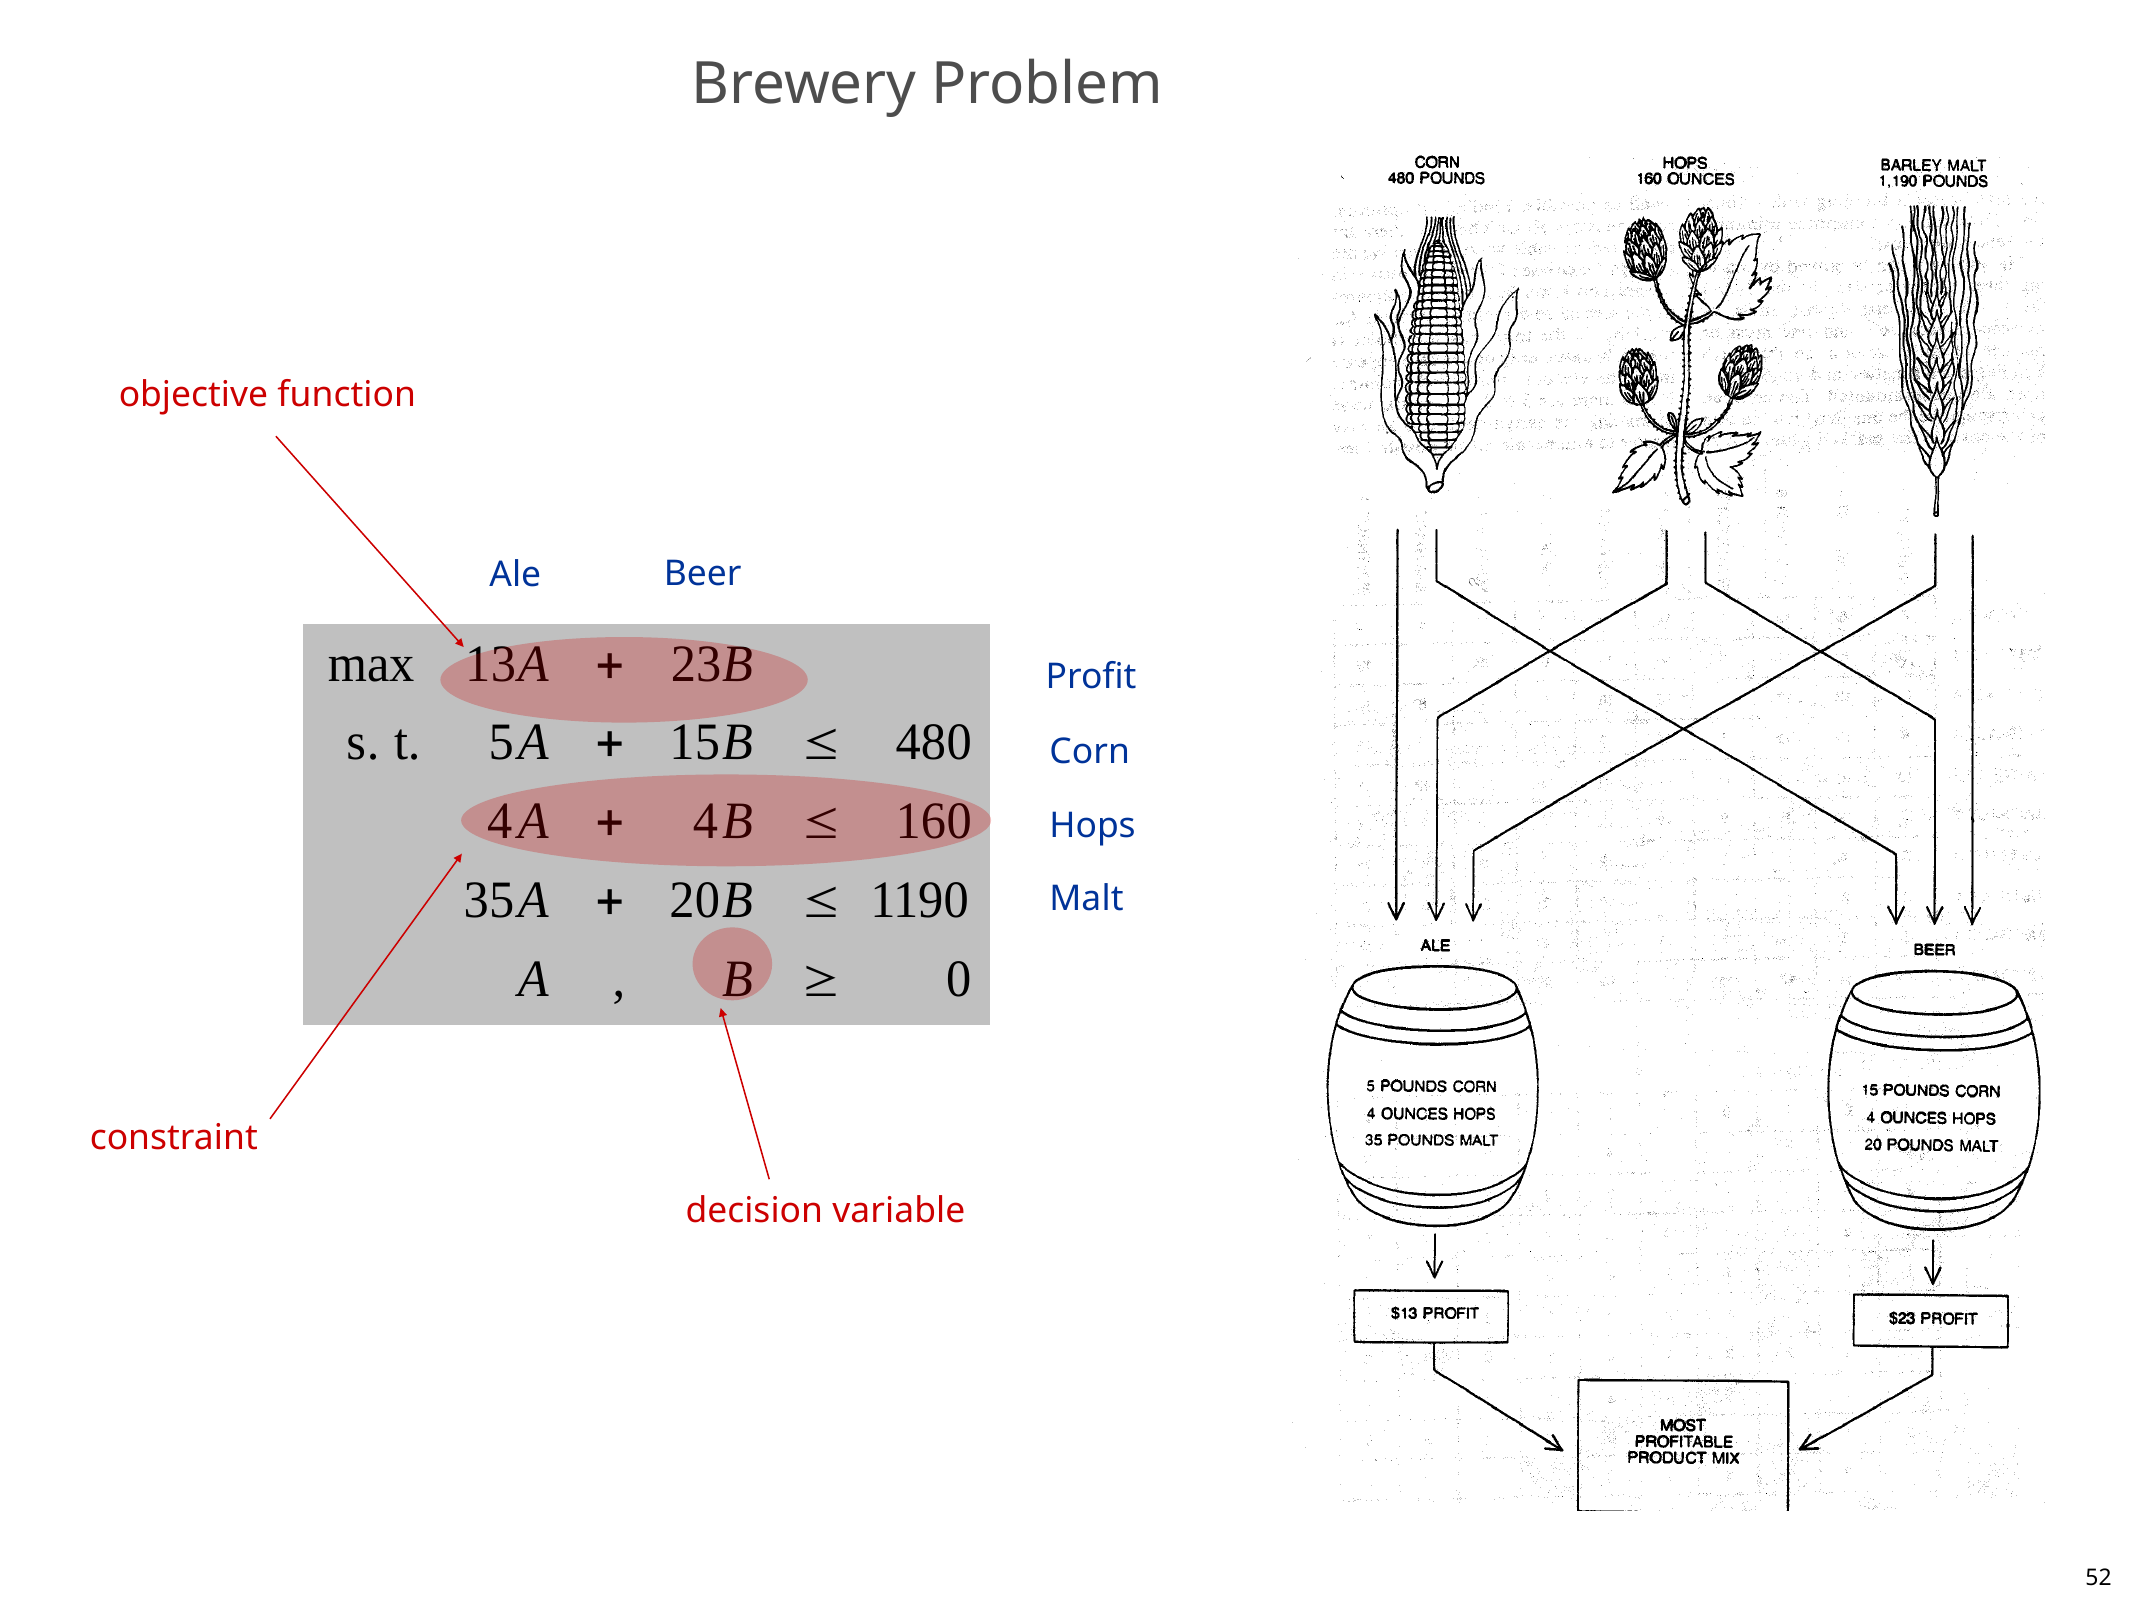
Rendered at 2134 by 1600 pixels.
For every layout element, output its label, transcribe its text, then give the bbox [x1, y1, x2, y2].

text_box Malt [1028, 864, 1208, 929]
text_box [302, 623, 991, 1025]
slide_number 52 [1688, 1546, 2134, 1600]
text_box objective function [97, 360, 438, 425]
text_box Ale [468, 540, 594, 605]
text_box Profit [1024, 642, 1178, 707]
text_box Corn [1028, 717, 1208, 782]
text_box constraint [68, 1103, 280, 1168]
text_box Hops [1028, 791, 1208, 856]
picture [1290, 146, 2045, 1512]
title Brewery Problem [0, 35, 2134, 143]
text_box decision variable [664, 1176, 988, 1241]
text_box Beer [642, 538, 822, 603]
